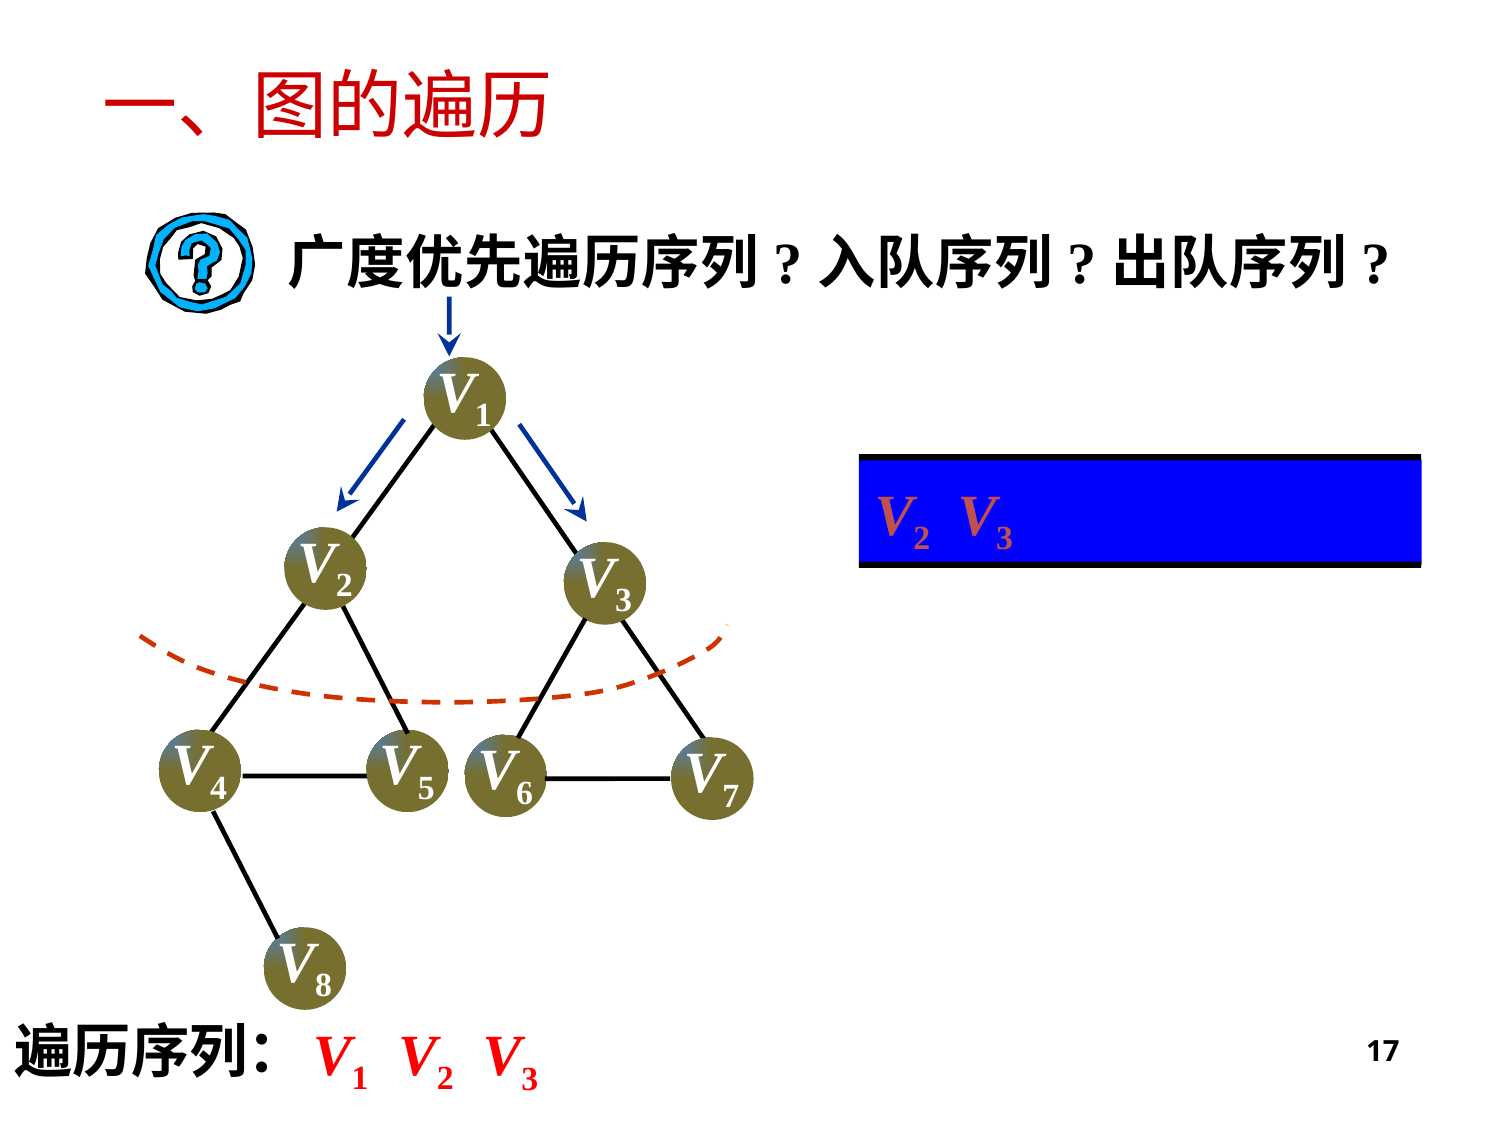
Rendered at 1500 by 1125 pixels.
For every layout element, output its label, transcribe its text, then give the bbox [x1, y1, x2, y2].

text_box V1 [309, 1015, 395, 1099]
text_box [464, 726, 552, 825]
text_box V3 [954, 475, 1047, 559]
text_box [438, 335, 460, 347]
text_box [366, 721, 454, 820]
text_box 17 [1102, 1024, 1415, 1100]
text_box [263, 918, 351, 1018]
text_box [284, 518, 372, 618]
text_box V2 [871, 475, 954, 559]
text_box 遍历序列： [0, 1006, 309, 1092]
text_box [144, 212, 1406, 314]
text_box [158, 721, 247, 820]
text_box V3 [479, 1015, 573, 1099]
text_box [139, 624, 728, 703]
text_box 一、图的遍历 [87, 49, 568, 155]
text_box V2 [395, 1015, 479, 1099]
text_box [423, 348, 511, 448]
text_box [563, 533, 651, 632]
text_box [336, 488, 358, 512]
text_box [858, 459, 1422, 564]
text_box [670, 729, 759, 828]
text_box [566, 498, 587, 522]
